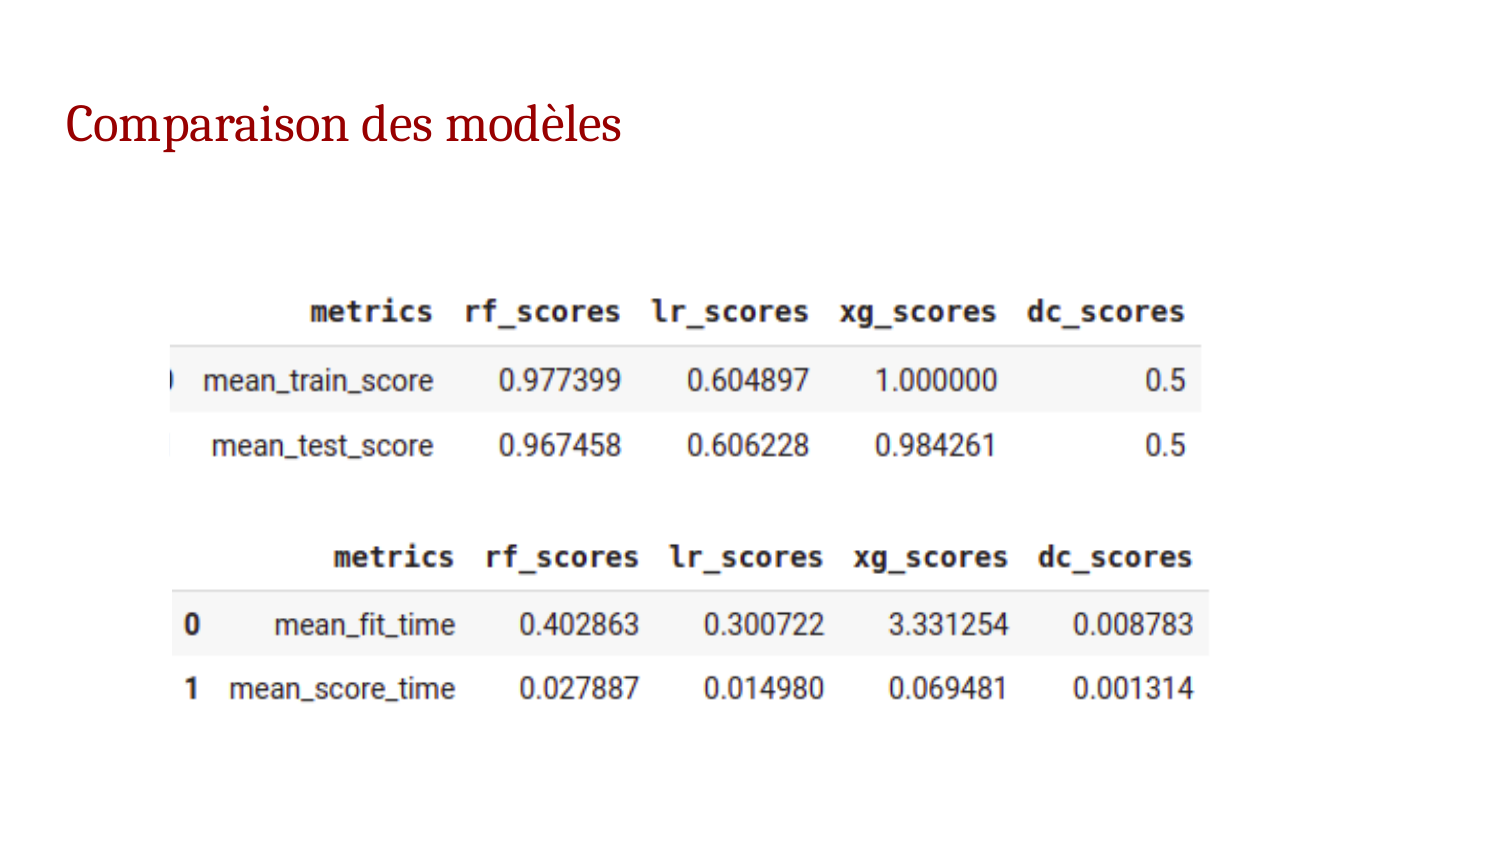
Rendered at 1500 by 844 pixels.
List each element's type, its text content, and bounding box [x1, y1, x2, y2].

picture [172, 512, 1230, 718]
title Comparaison des modèles [51, 72, 1449, 167]
picture [169, 272, 1210, 479]
